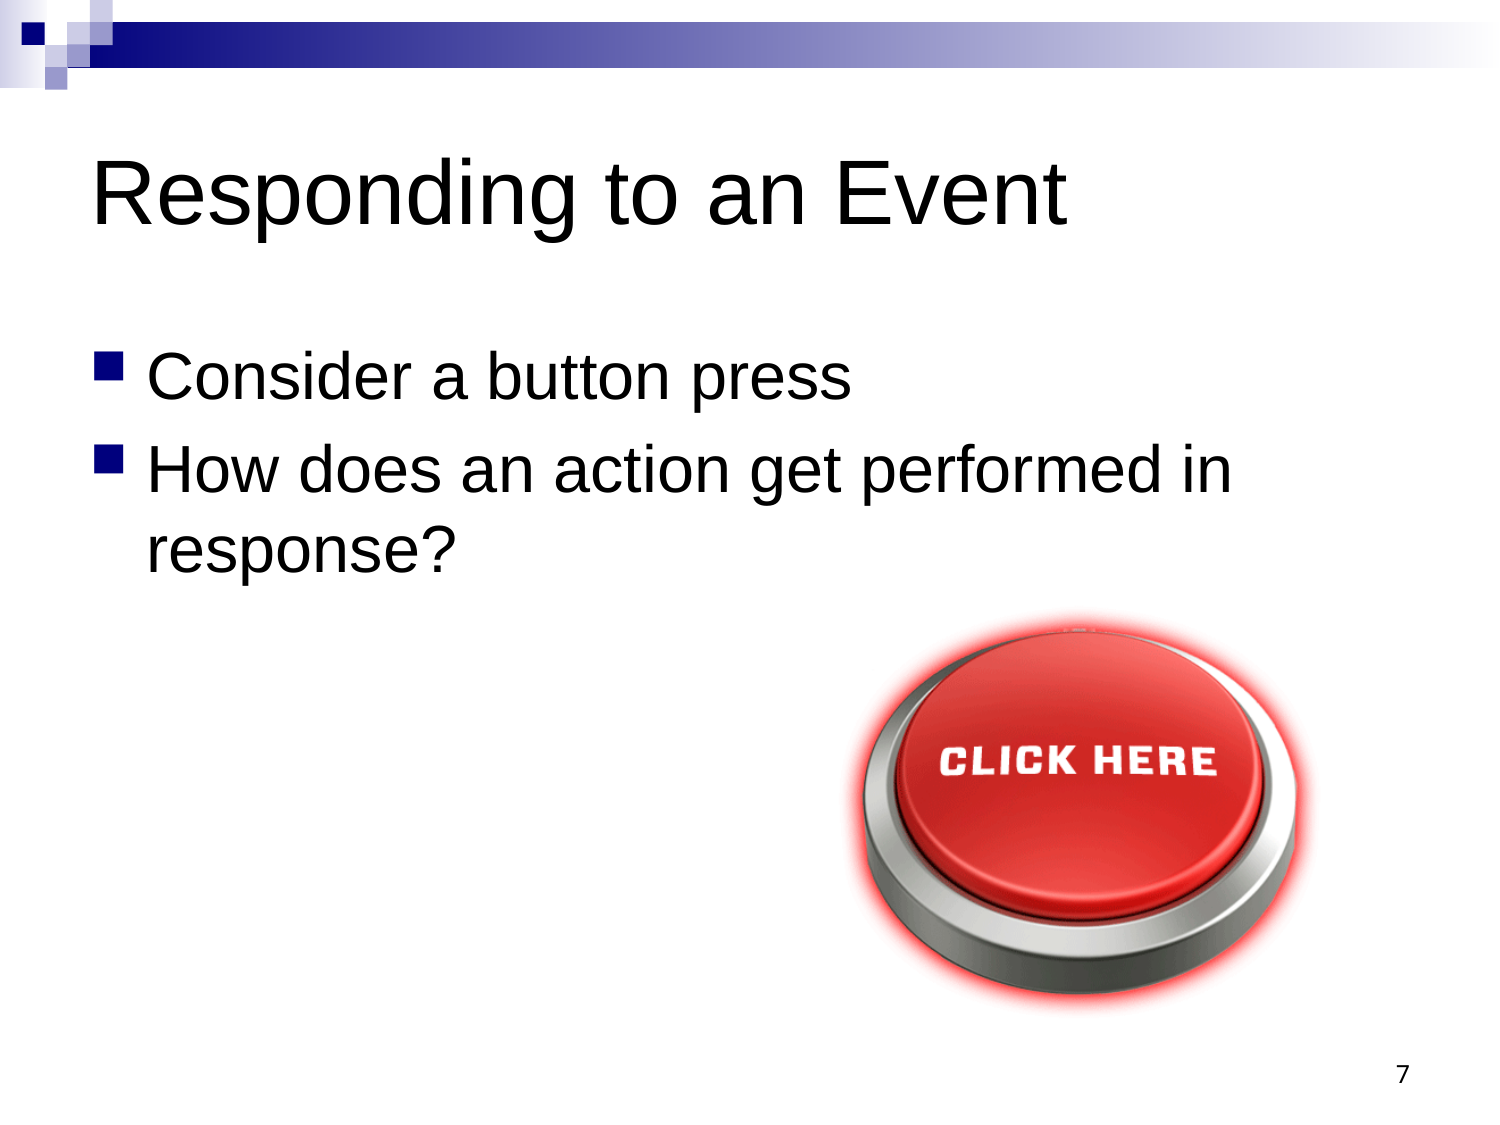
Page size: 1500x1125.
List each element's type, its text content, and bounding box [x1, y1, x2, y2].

title Responding to an Event [75, 75, 1425, 300]
slide_number 7 [1074, 1025, 1425, 1100]
picture [823, 599, 1335, 1026]
list Consider a button press How does an action get performed in response? [75, 324, 1425, 963]
